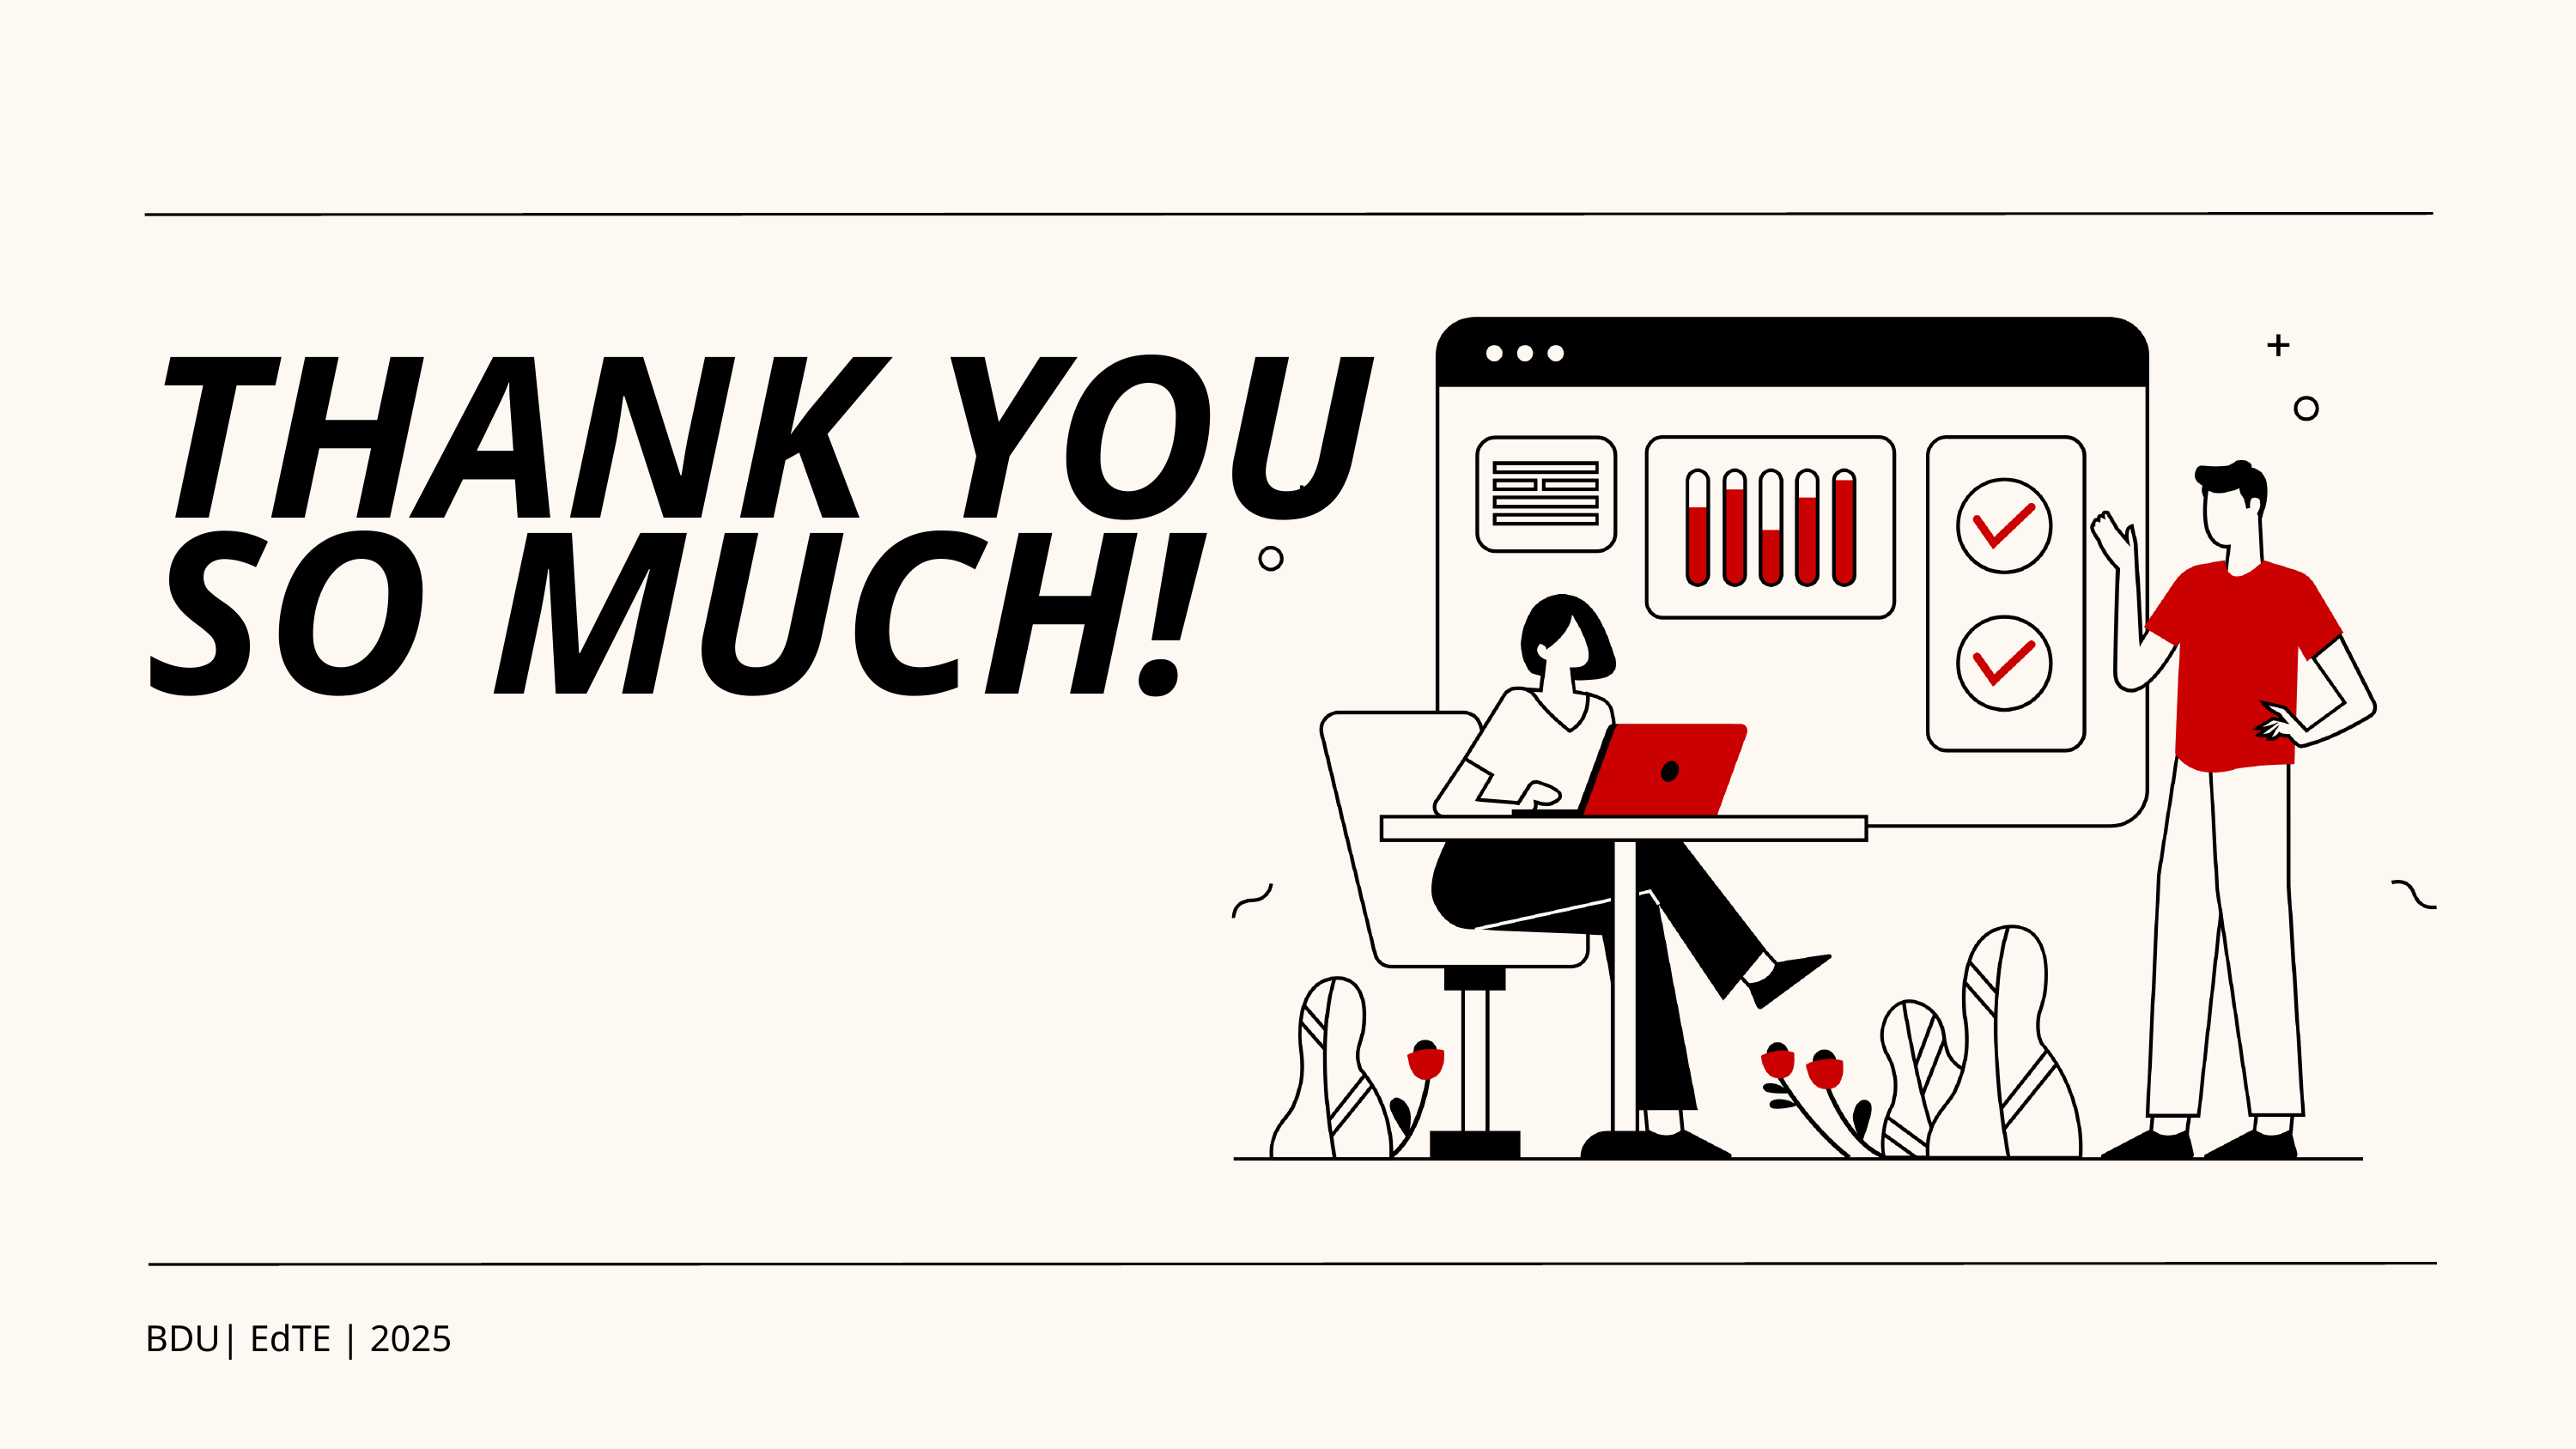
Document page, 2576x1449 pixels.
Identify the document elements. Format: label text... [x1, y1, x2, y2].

text_box THANK YOU SO MUCH! [146, 387, 1457, 739]
text_box BDU| EdTE | 2025 [144, 1308, 1121, 1359]
text_box [1231, 317, 2437, 1161]
